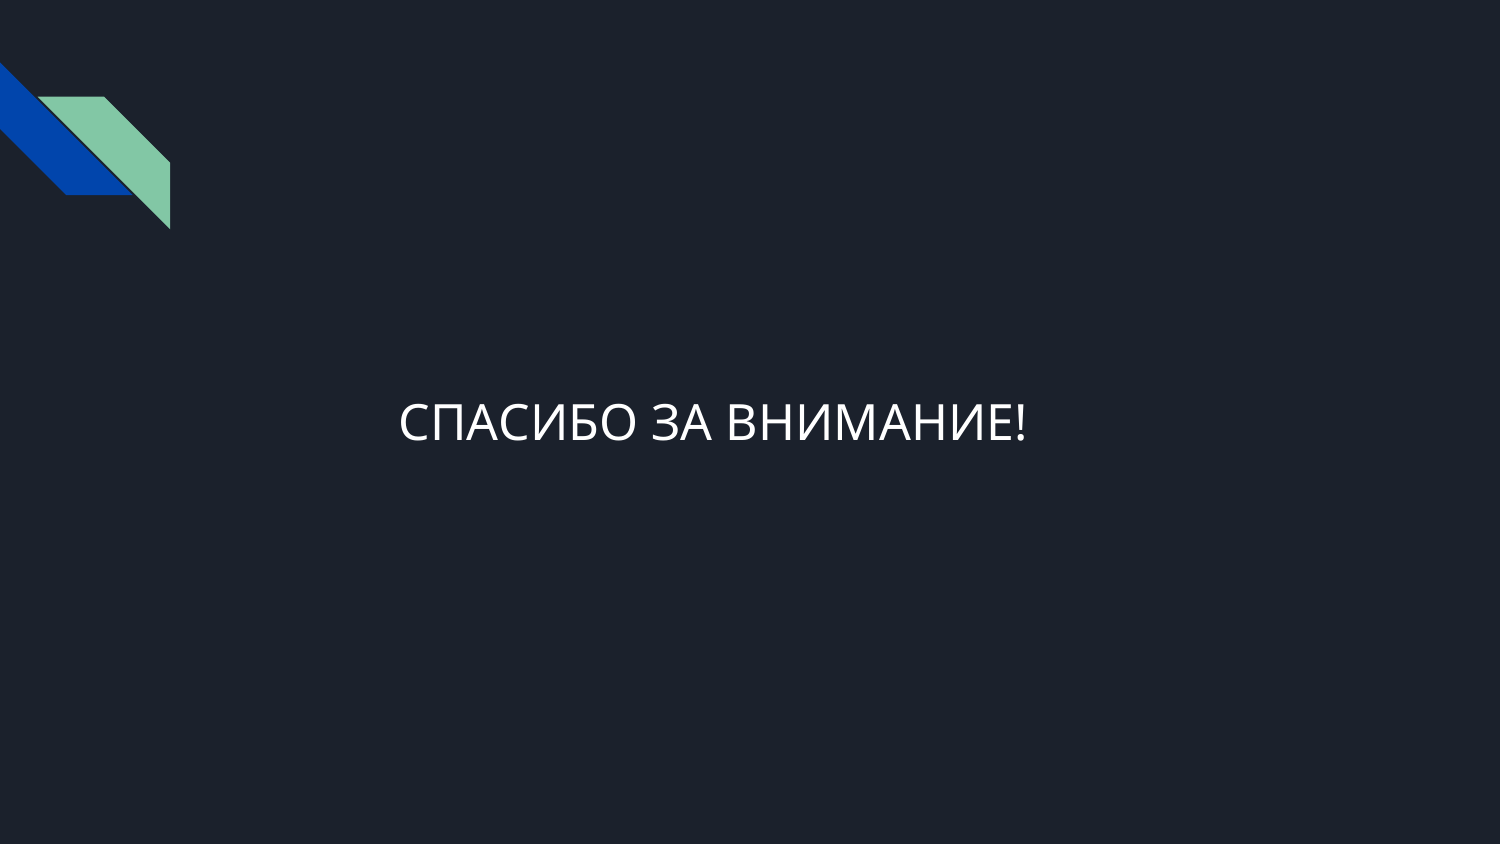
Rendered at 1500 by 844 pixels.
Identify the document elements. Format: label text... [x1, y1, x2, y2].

title СПАСИБО ЗА ВНИМАНИЕ! [383, 372, 1117, 472]
